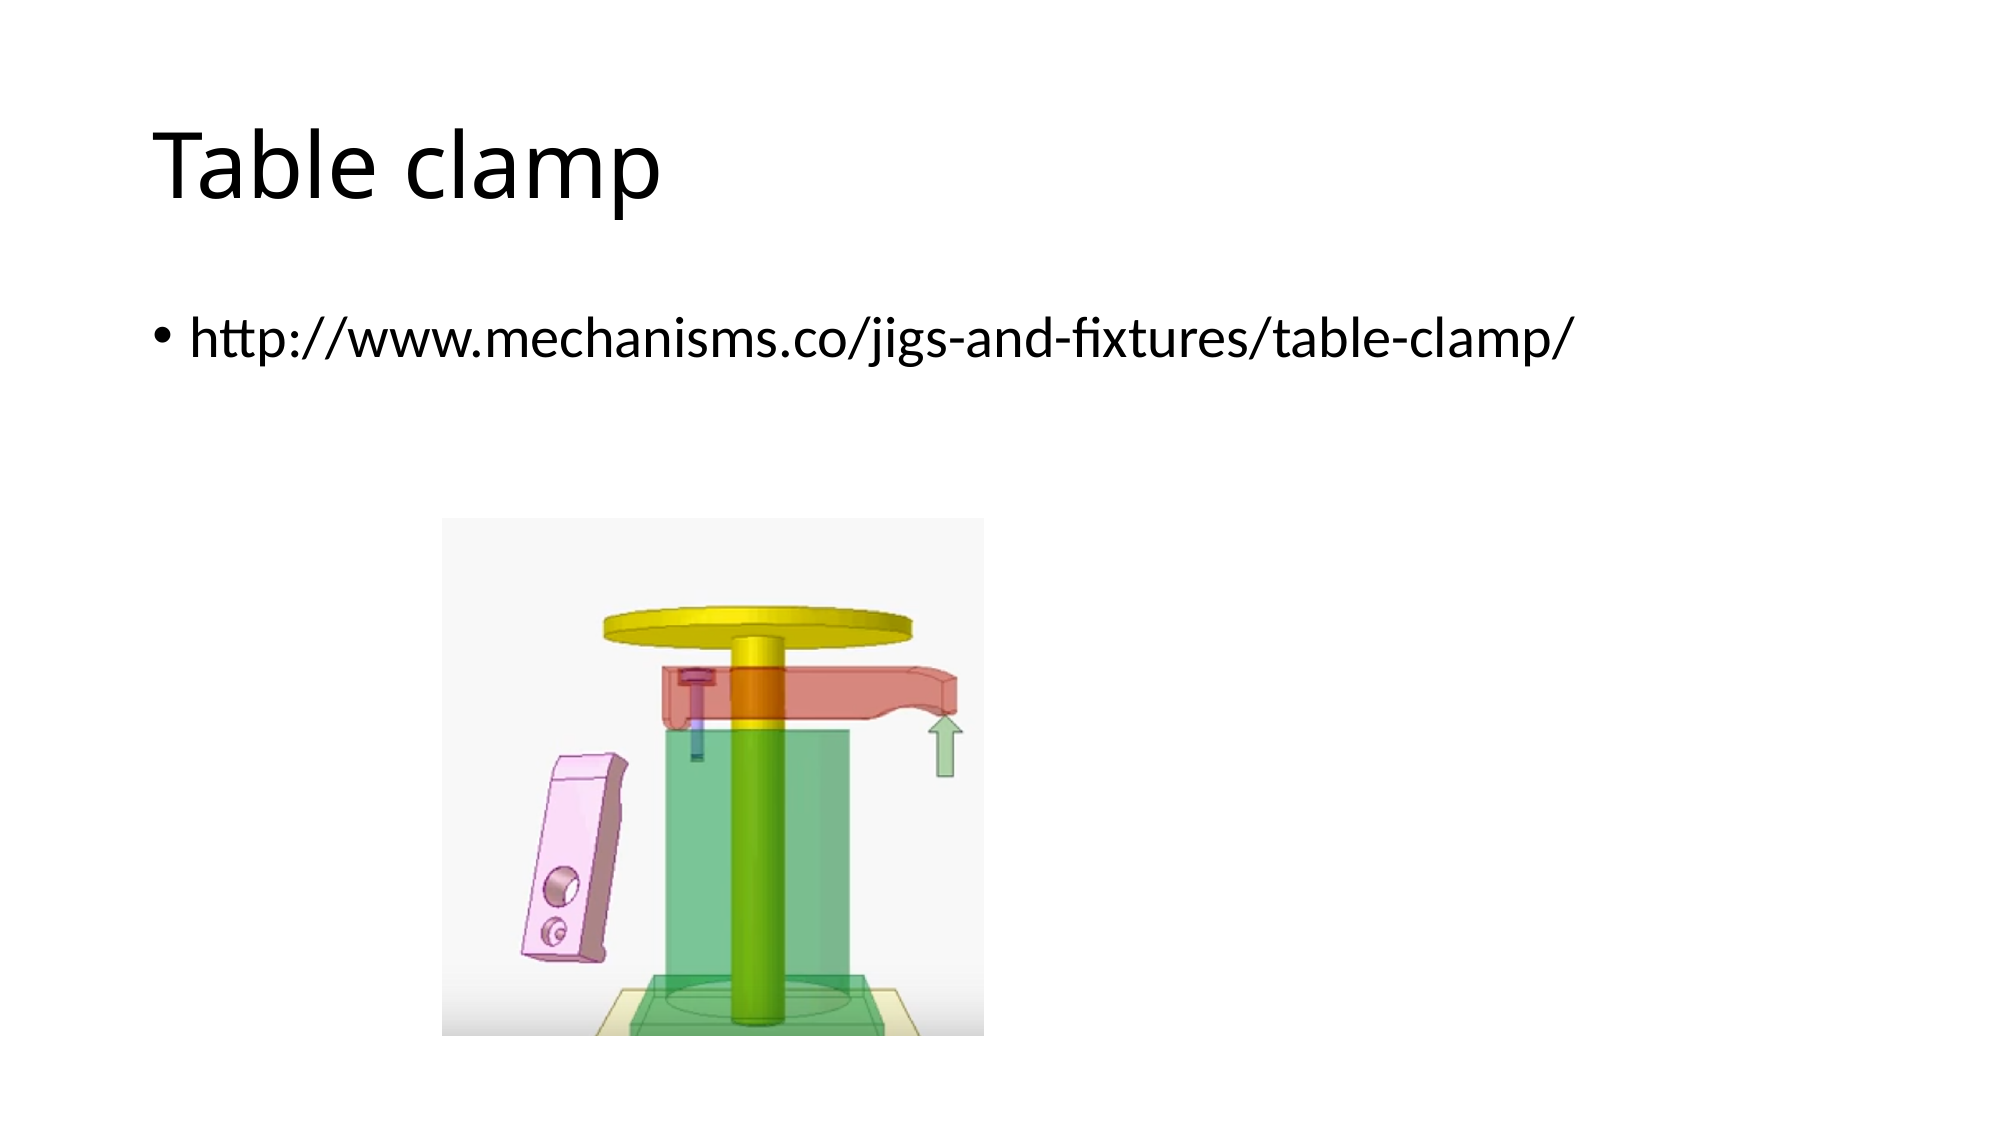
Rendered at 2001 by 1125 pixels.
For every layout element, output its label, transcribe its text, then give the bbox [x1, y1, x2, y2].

picture [442, 517, 984, 1036]
list http://www.mechanisms.co/jigs-and-fixtures/table-clamp/ [137, 299, 1863, 1014]
title Table clamp [137, 59, 1863, 278]
